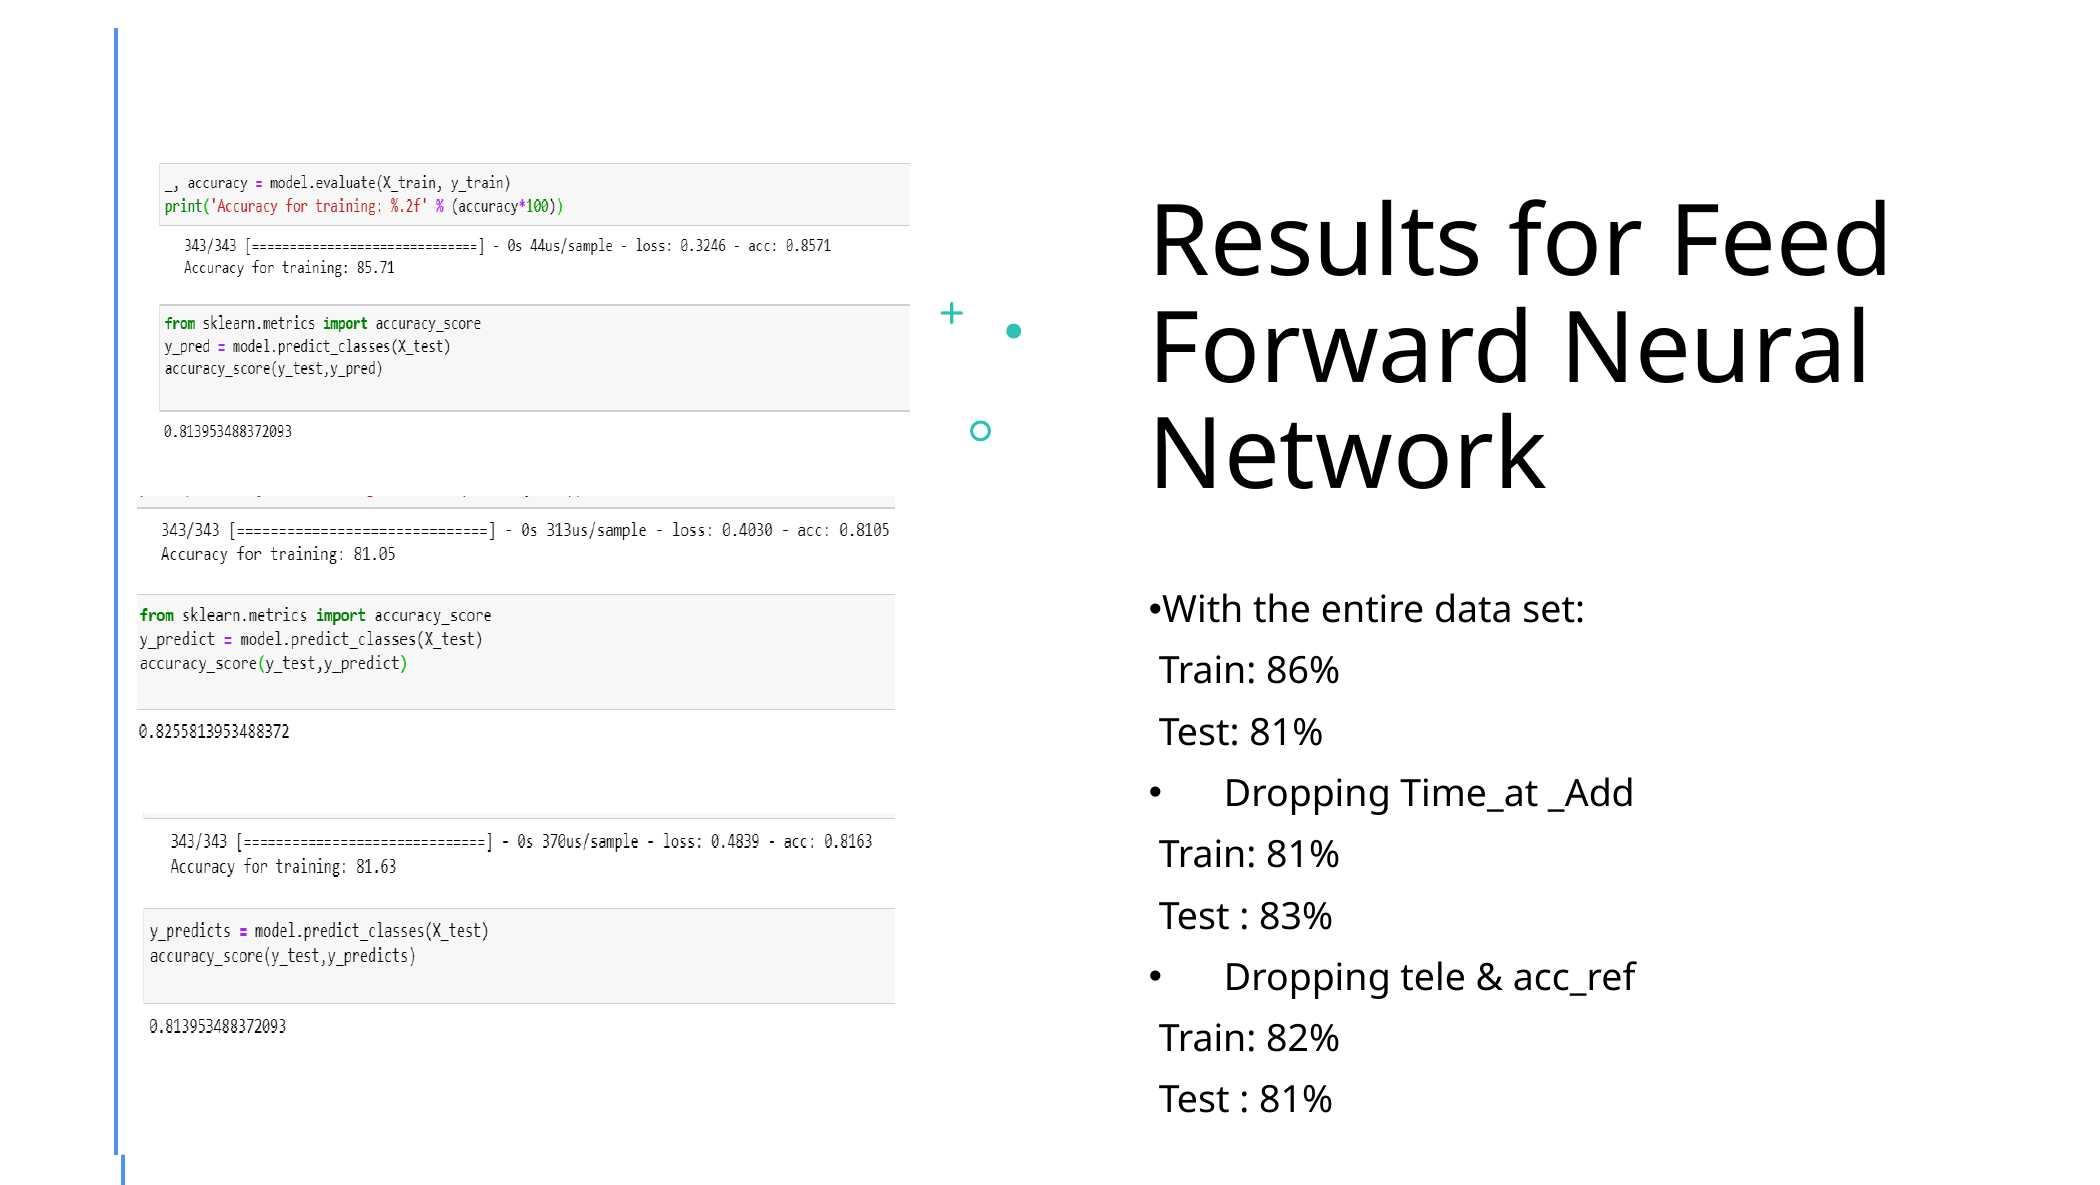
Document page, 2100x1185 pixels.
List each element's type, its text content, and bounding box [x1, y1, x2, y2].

text_box [49, 29, 2051, 1156]
text_box [940, 301, 964, 325]
picture [136, 813, 895, 1037]
picture [151, 158, 910, 443]
title Results for Feed Forward Neural Network [1133, 121, 1948, 518]
list With the entire data set: Train: 86% Test: 81% Dropping Time_at _Add Train: 81% Test : 83% Dropping tele & acc_ref Train: 82% Test : 81% [1133, 582, 1948, 1142]
text_box [970, 420, 992, 442]
picture [136, 496, 895, 750]
text_box [1006, 323, 1022, 339]
